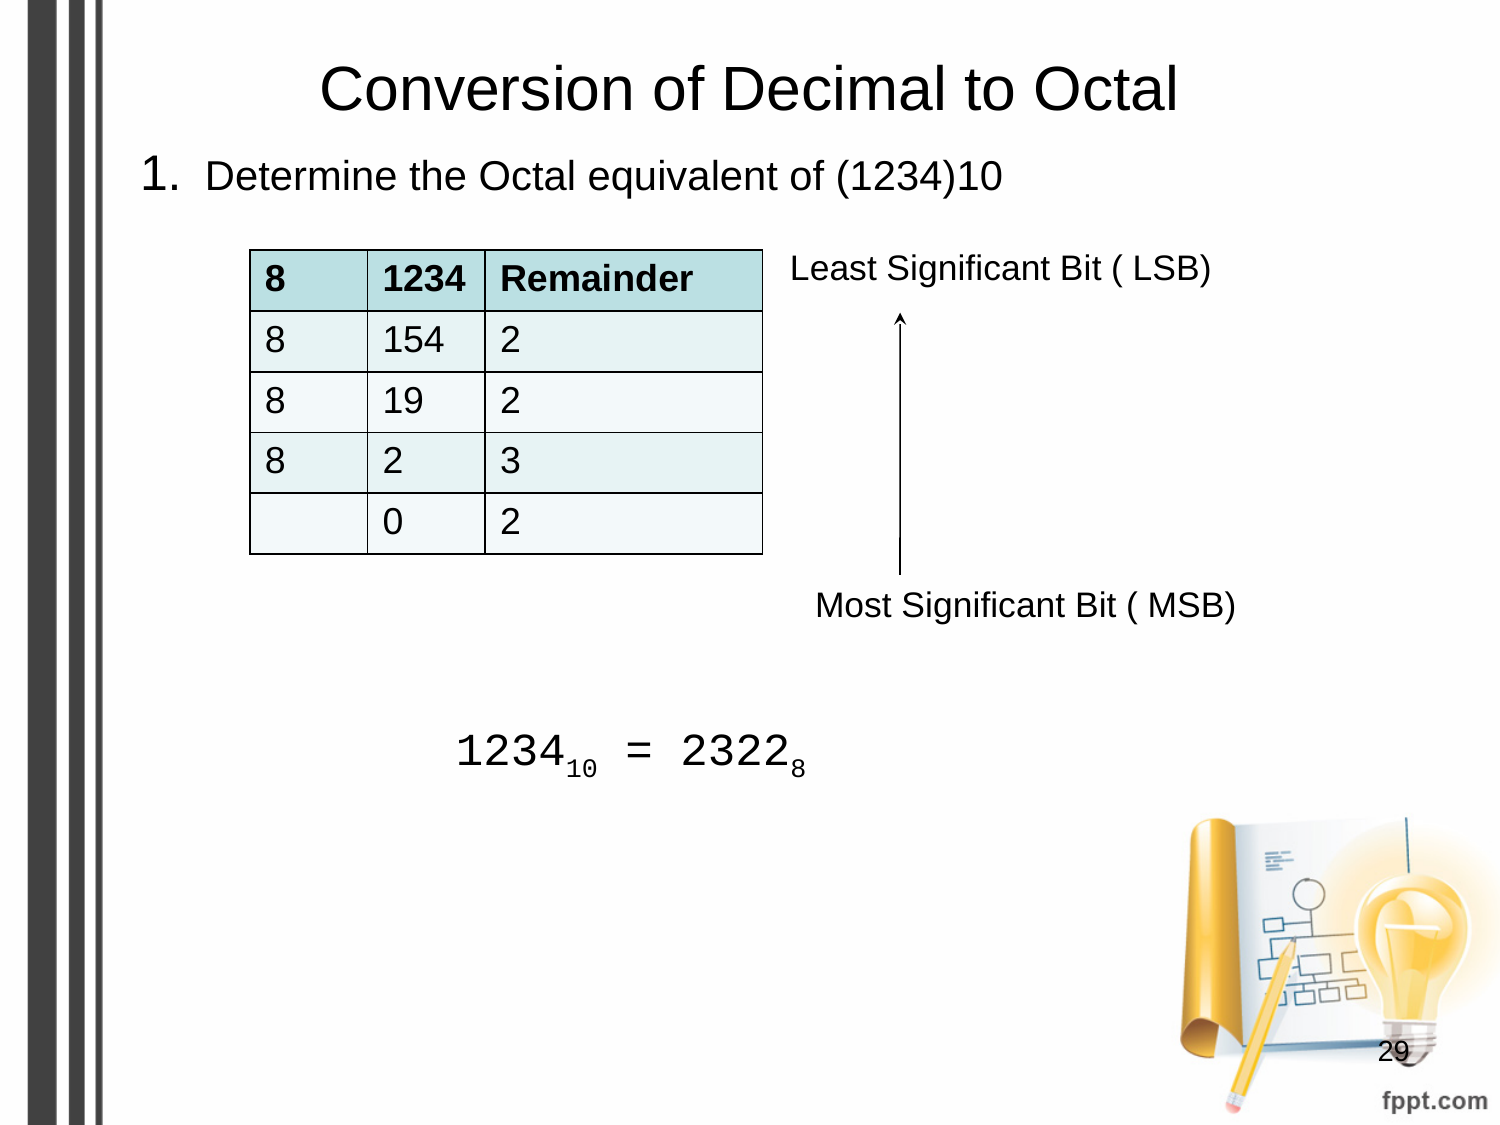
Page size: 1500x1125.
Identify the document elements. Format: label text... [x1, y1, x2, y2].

table_header Remainder [486, 251, 762, 310]
table_header 8 [251, 251, 367, 310]
text_box 123410 = 23228 [362, 712, 900, 790]
table_cell 2 [486, 312, 762, 371]
table_cell 3 [486, 433, 762, 492]
table_cell 19 [368, 373, 484, 432]
picture [0, 0, 1500, 1125]
table_cell 2 [486, 494, 762, 553]
text_box 1. Determine the Octal equivalent of (1234)10 [125, 99, 1438, 216]
title Conversion of Decimal to Octal [75, 45, 1425, 125]
table_cell 8 [251, 312, 367, 371]
table_cell 2 [368, 433, 484, 492]
table_cell [251, 494, 367, 553]
slide_number ‹#› [1074, 1024, 1425, 1103]
text_box Least Significant Bit ( LSB) [774, 237, 1238, 296]
table_cell 154 [368, 312, 484, 371]
table_header 1234 [368, 251, 484, 310]
table_cell 8 [251, 373, 367, 432]
table_cell 8 [251, 433, 367, 492]
table_cell 2 [486, 373, 762, 432]
table_cell 0 [368, 494, 484, 553]
text_box Most Significant Bit ( MSB) [799, 575, 1263, 634]
